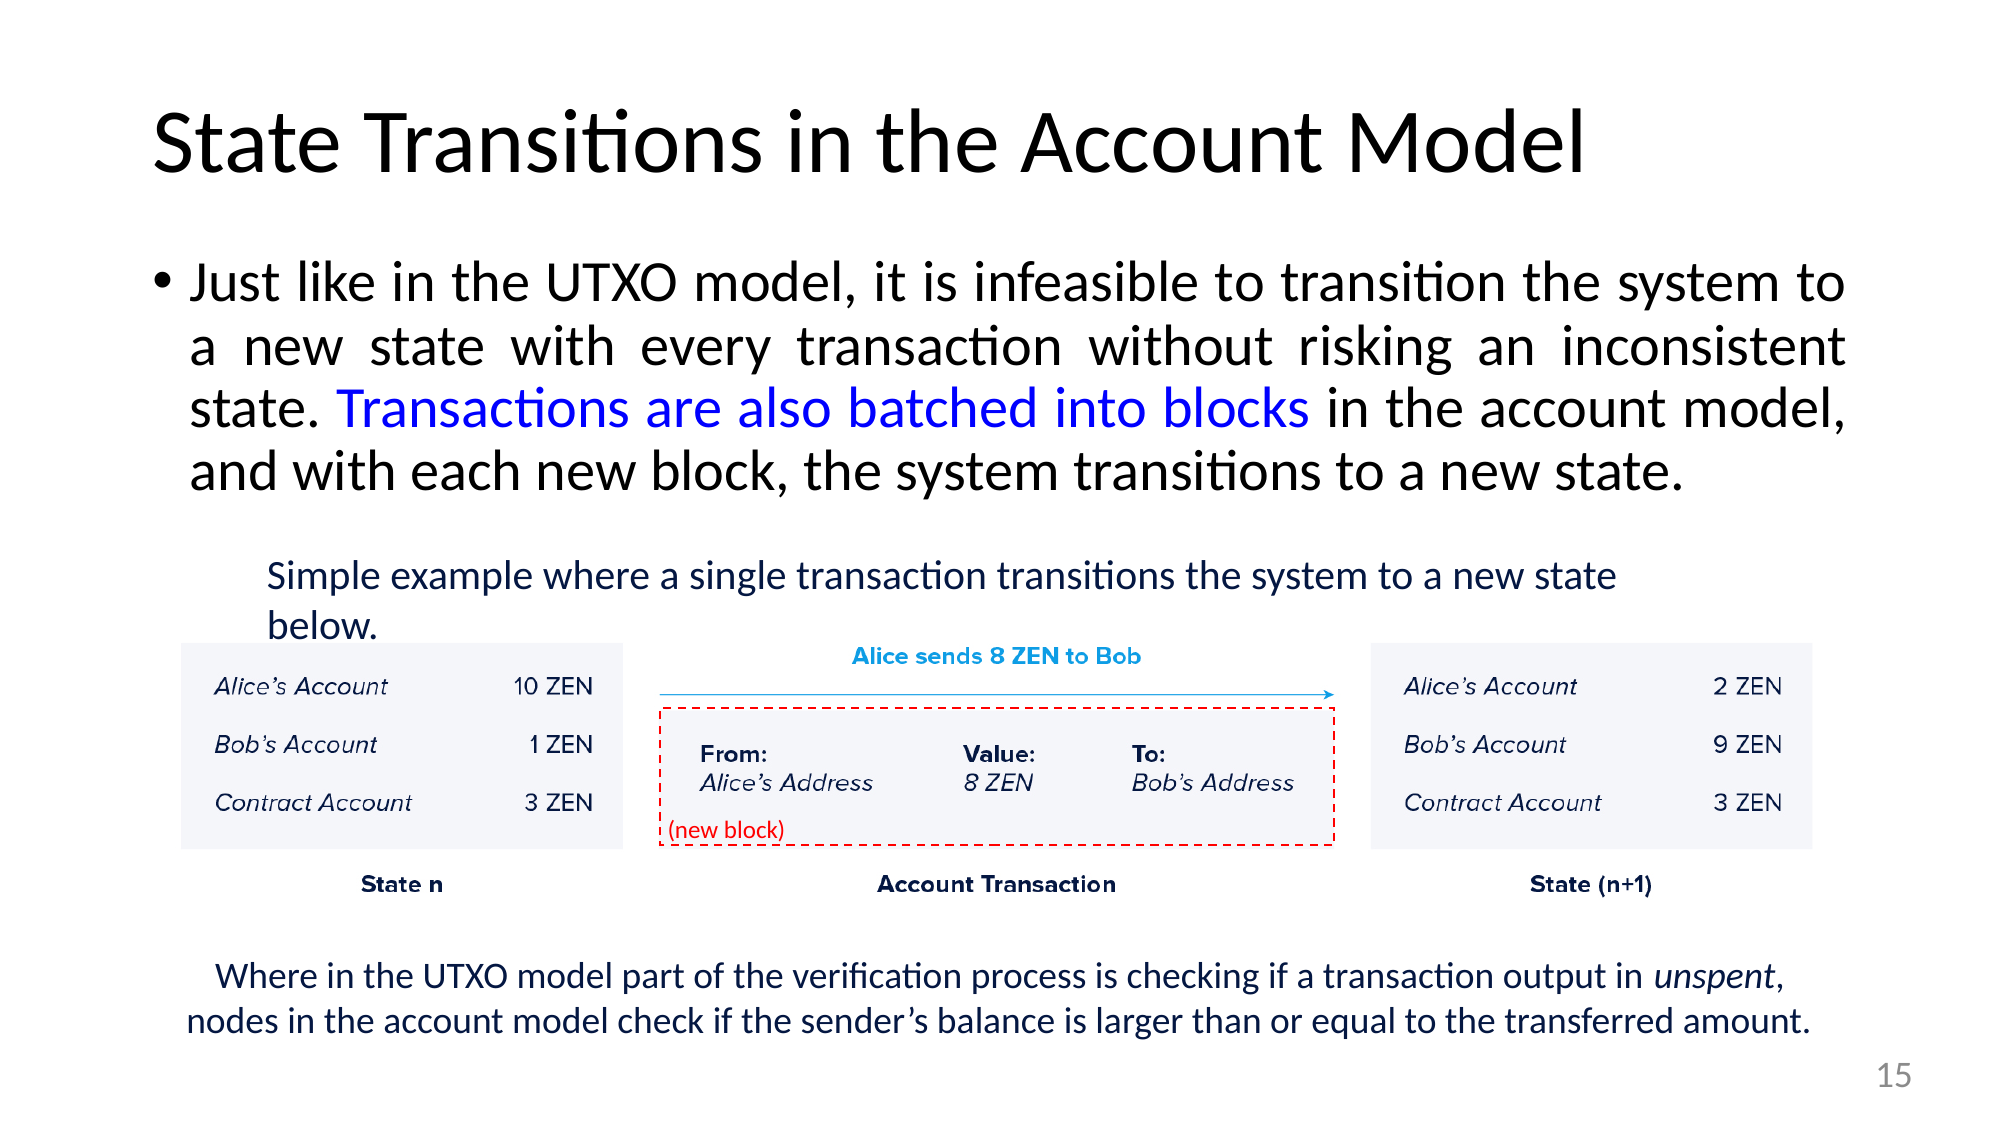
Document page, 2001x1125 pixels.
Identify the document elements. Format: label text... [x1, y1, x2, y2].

slide_number 15 [1477, 1042, 1928, 1103]
text_box Where in the UTXO model part of the verification process is checking if a transaction output in unspent, nodes in the account model check if the sender’s balance is larger than or equal to the transferred amount. [170, 943, 1830, 1049]
picture [159, 605, 1840, 915]
text_box Simple example where a single transaction transitions the system to a new state below. [252, 540, 1748, 605]
title State Transitions in the Account Model [137, 59, 1863, 227]
list Just like in the UTXO model, it is infeasible to transition the system to a new state with every transaction without risking an inconsistent state. Transactions are also batched into blocks in the account model, and with each new block, the system transitions to a new state. [137, 244, 1863, 1014]
